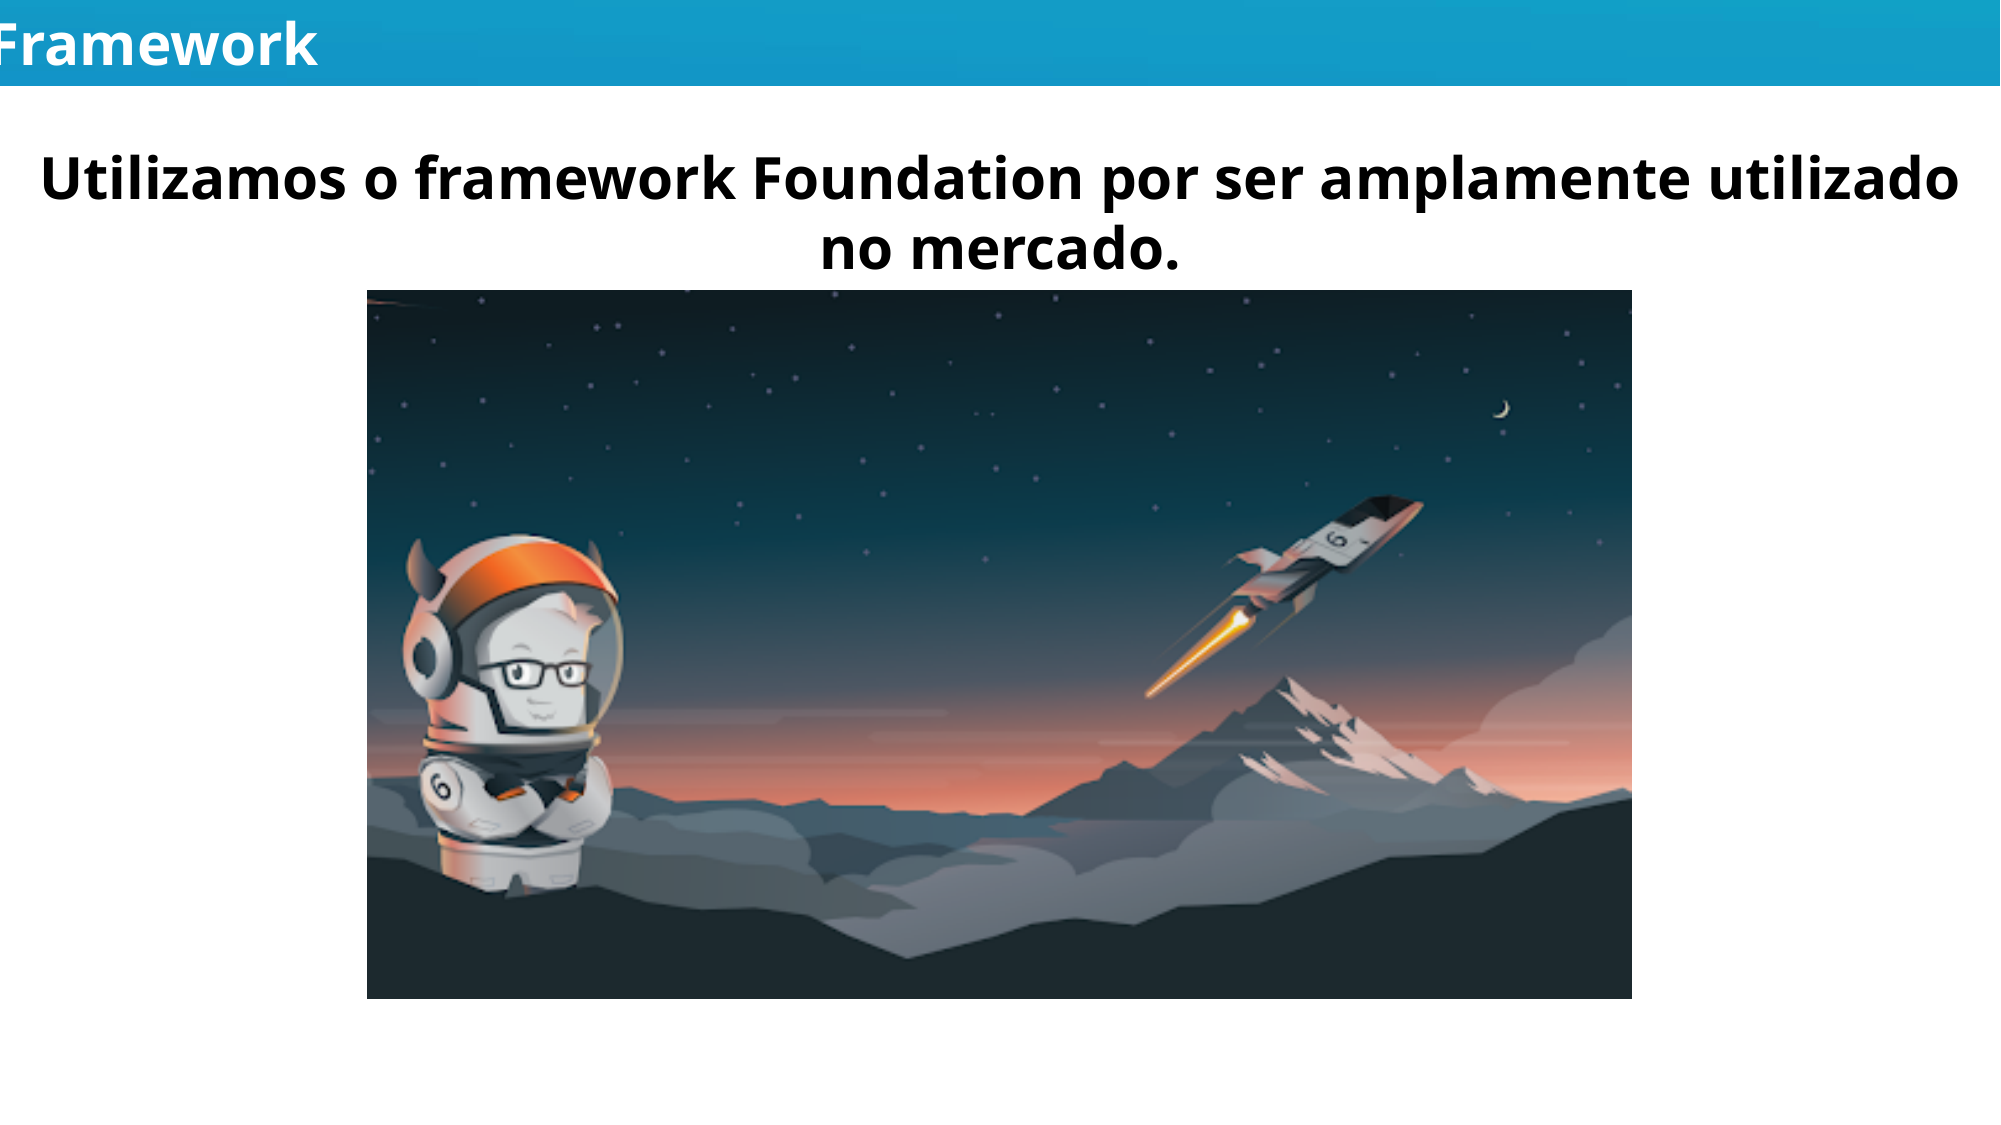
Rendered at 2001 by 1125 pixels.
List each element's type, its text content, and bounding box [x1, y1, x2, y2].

picture [0, 0, 2000, 86]
text_box Utilizamos o framework Foundation por ser amplamente utilizado no mercado. [13, 133, 1987, 359]
picture [367, 290, 1632, 999]
